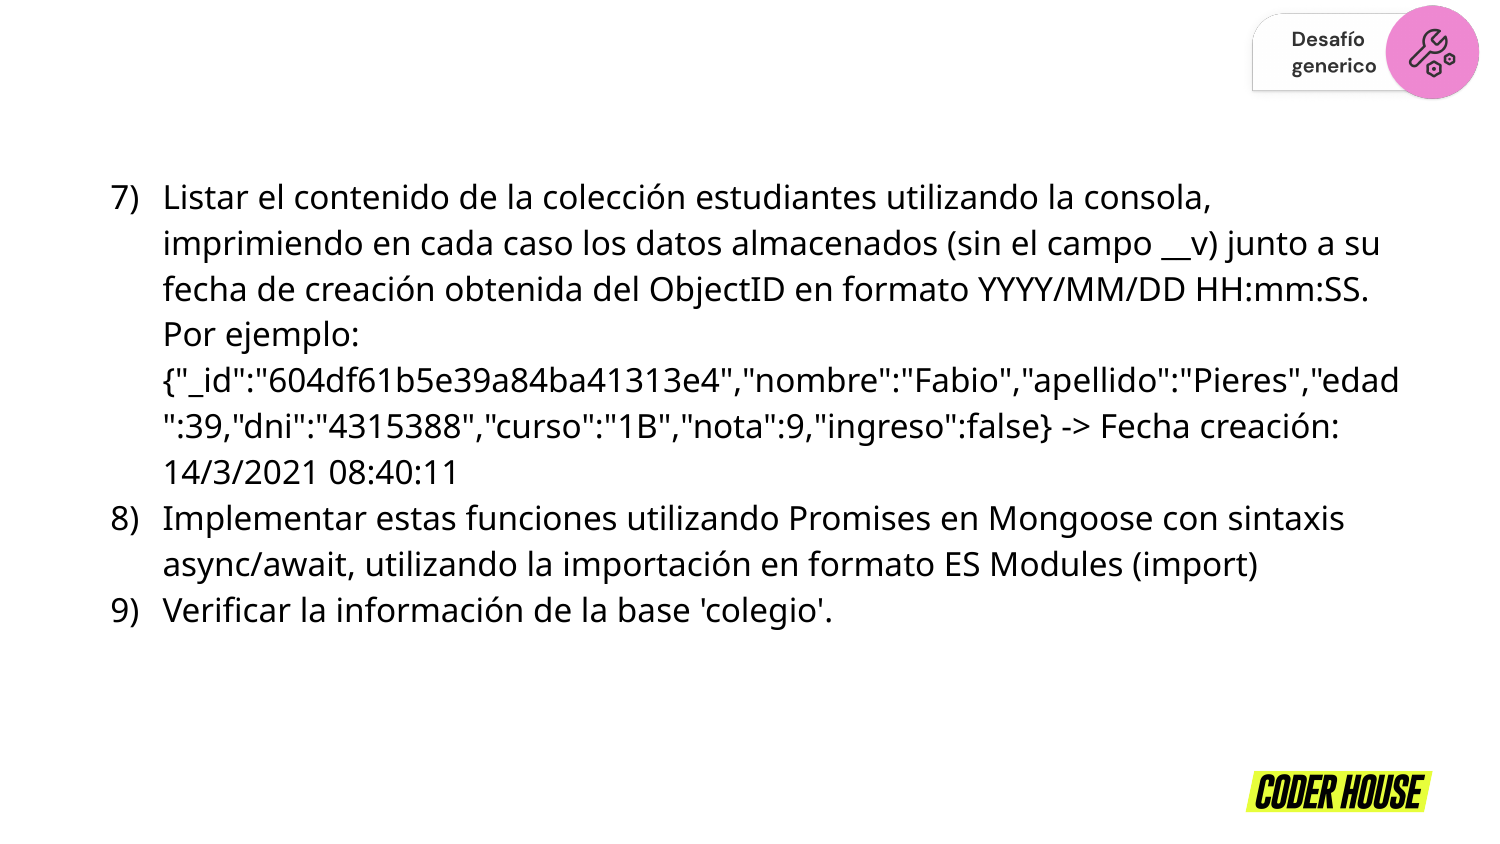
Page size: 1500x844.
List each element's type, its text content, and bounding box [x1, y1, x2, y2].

text_box Listar el contenido de la colección estudiantes utilizando la consola, imprimiendo en cada caso los datos almacenados (sin el campo __v) junto a su fecha de creación obtenida del ObjectID en formato YYYY/MM/DD HH:mm:SS. Por ejemplo: {"_id":"604df61b5e39a84ba41313e4","nombre":"Fabio","apellido":"Pieres","edad":39,"dni":"4315388","curso":"1B","nota":9,"ingreso":false} -> Fecha creación: 14/3/2021 08:40:11 Implementar estas funciones utilizando Promises en Mongoose con sintaxis async/await, utilizando la importación en formato ES Modules (import) Verificar la información de la base 'colegio'. [72, 154, 1428, 844]
picture [1231, 0, 1500, 106]
picture [1241, 764, 1437, 819]
